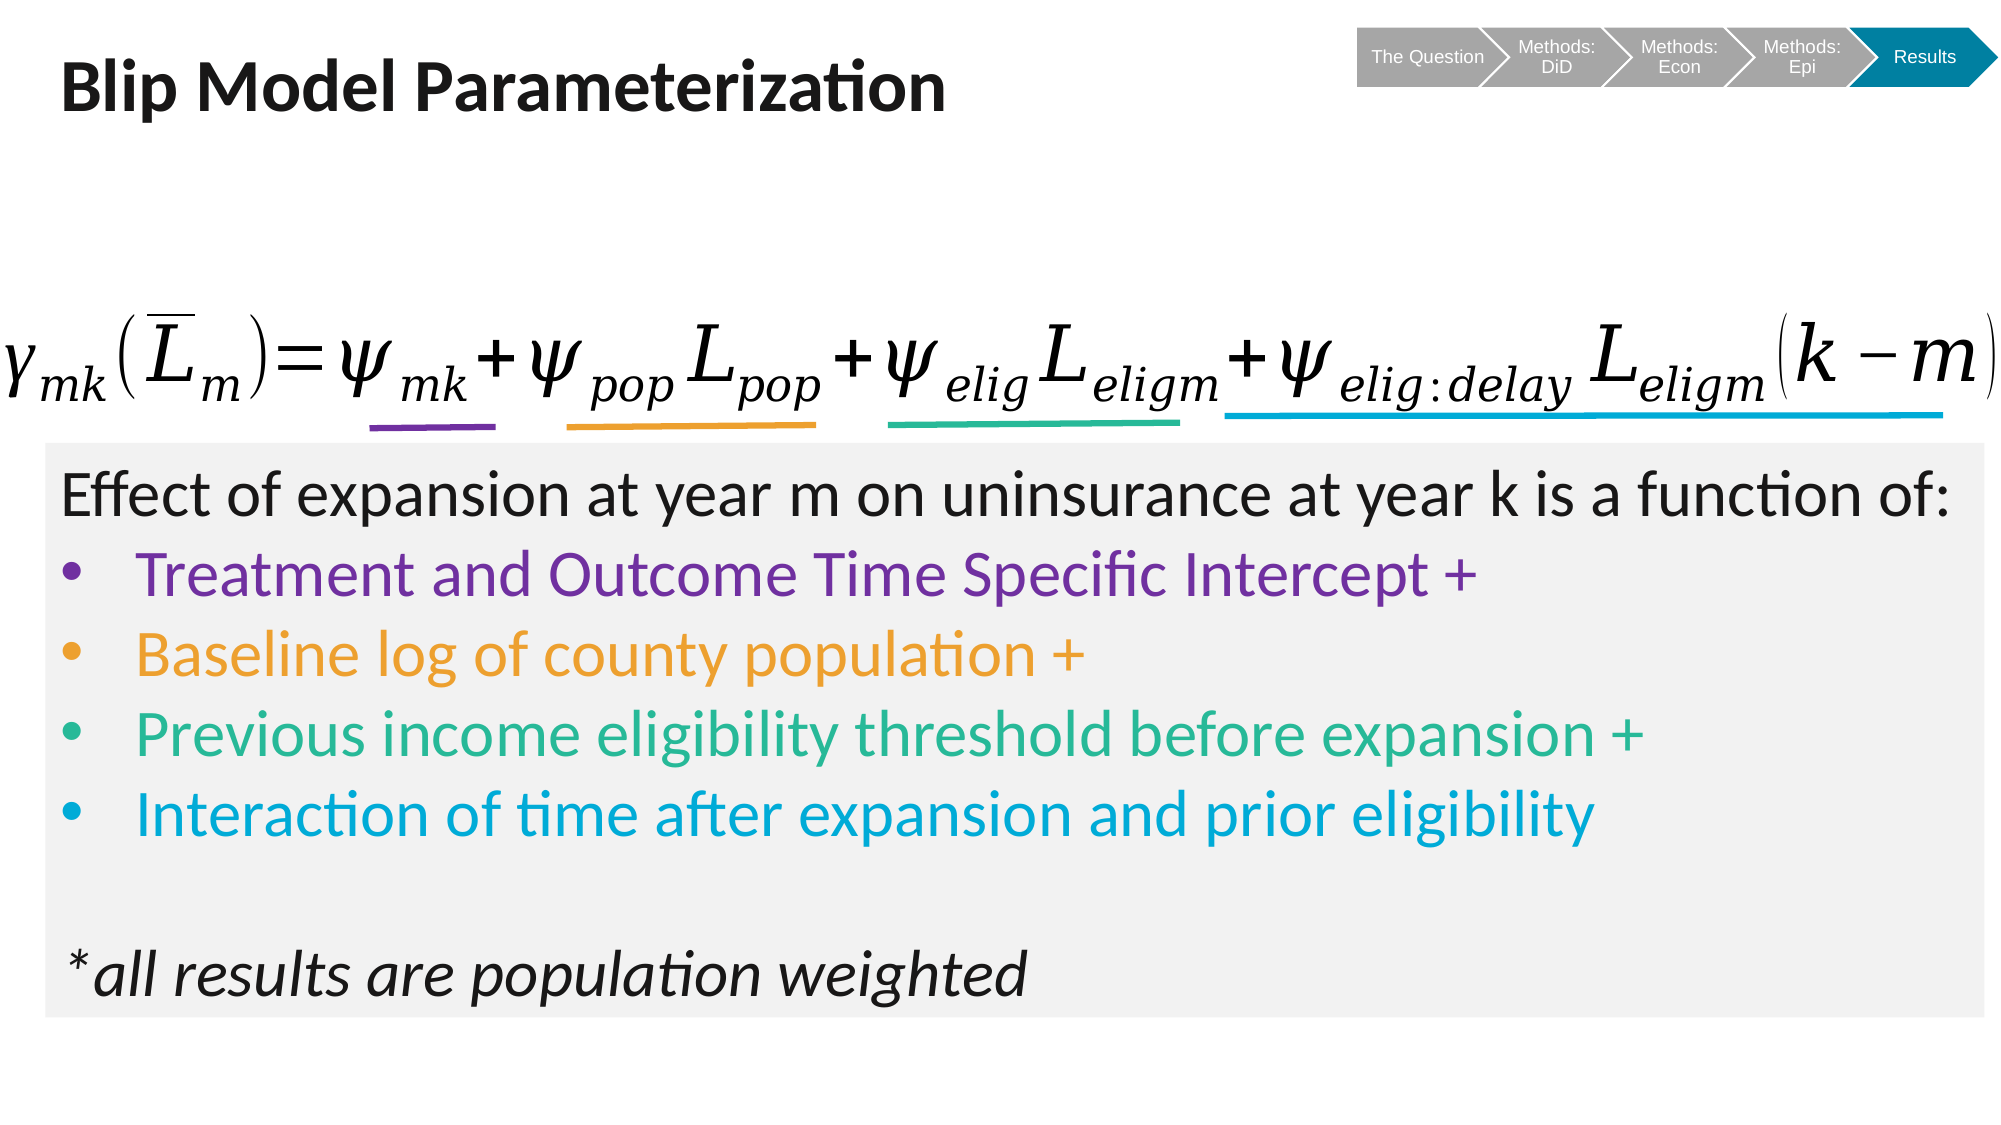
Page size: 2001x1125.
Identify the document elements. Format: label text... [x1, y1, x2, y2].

text_box Effect of expansion at year m on uninsurance at year k is a function of: Treatment and Outcome Time Specific Intercept + Baseline log of county population + Previous income eligibility threshold before expansion + Interaction of time after expansion and prior eligibility *all results are population weighted [45, 442, 1985, 1018]
text_box Blip Model Parameterization [45, 39, 1355, 148]
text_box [1355, 0, 2000, 210]
